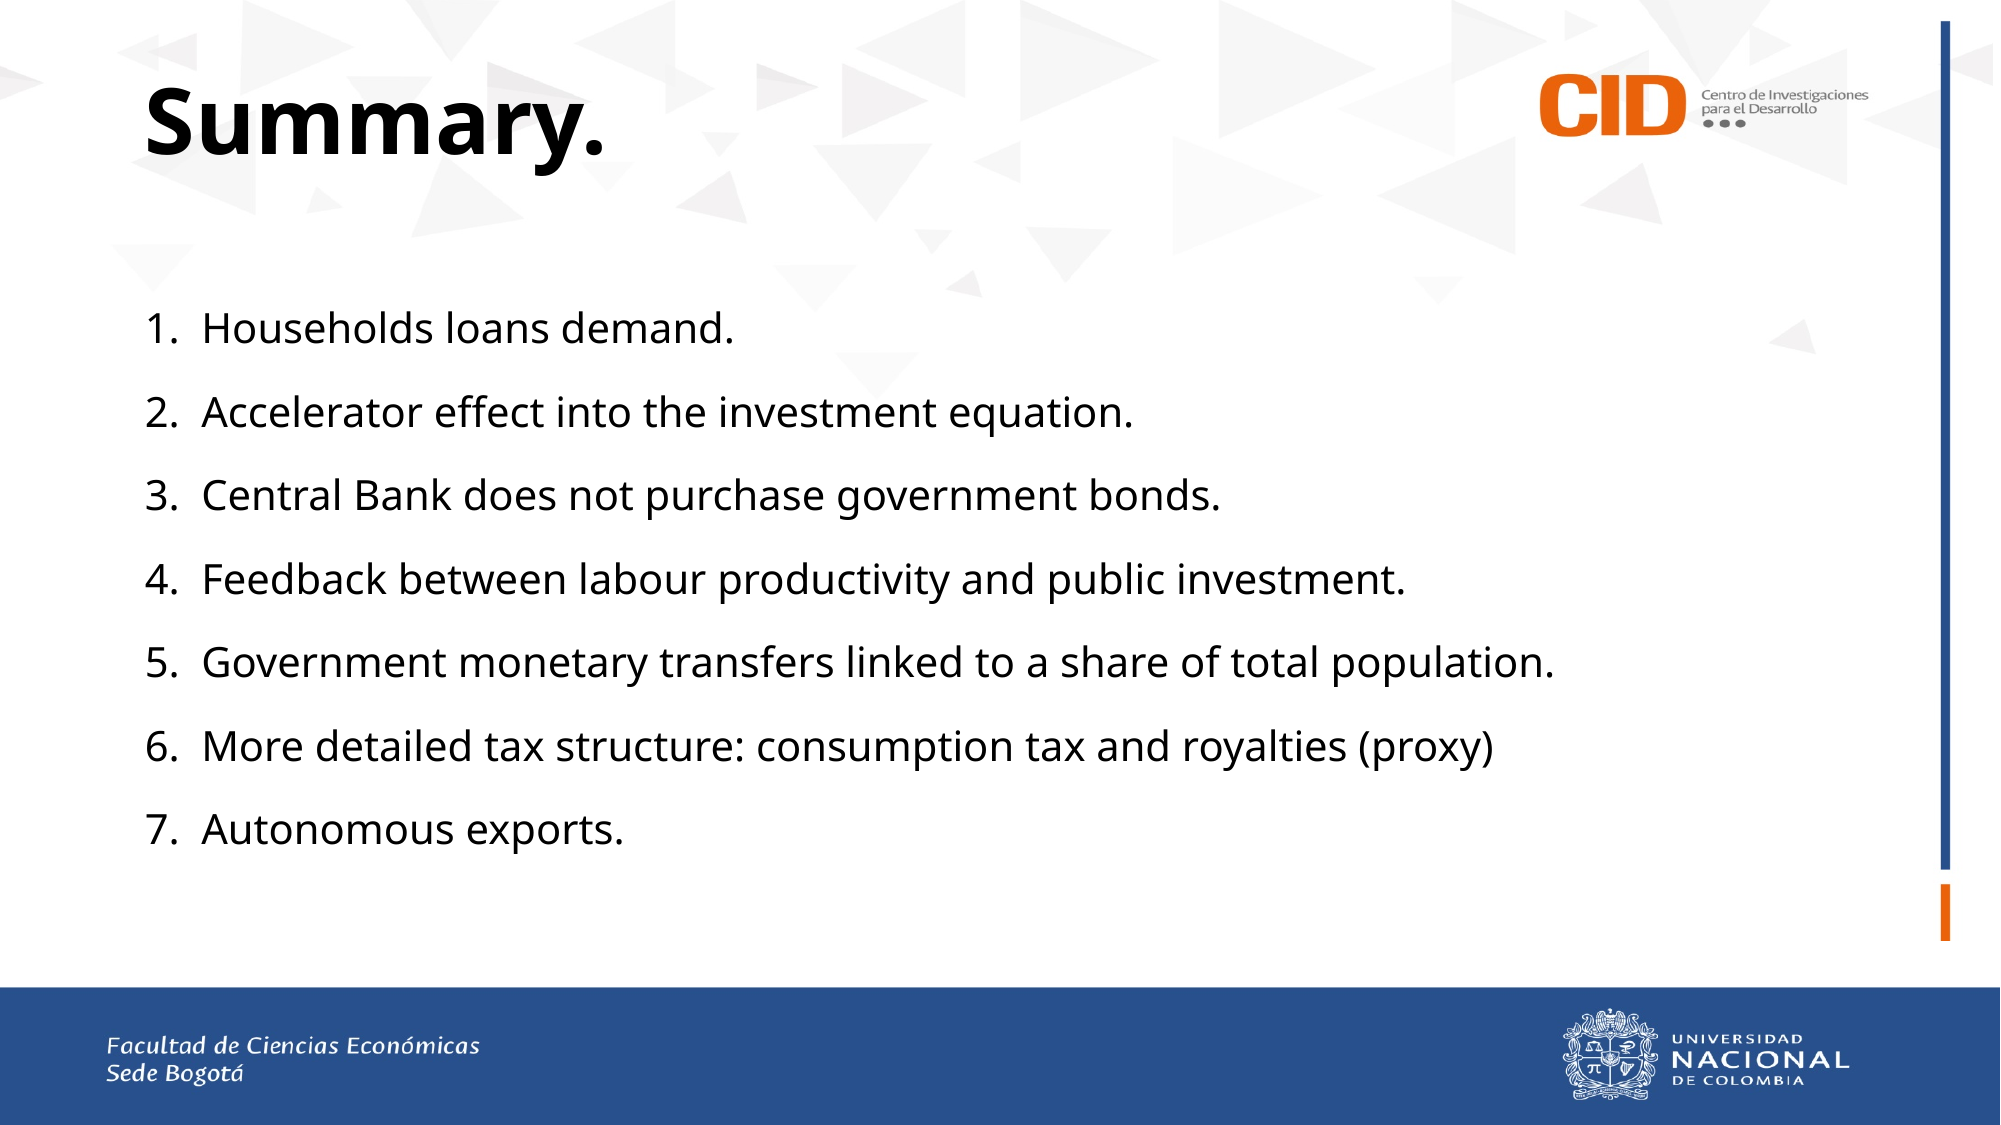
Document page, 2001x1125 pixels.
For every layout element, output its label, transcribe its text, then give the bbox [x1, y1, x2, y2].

picture [0, 0, 1993, 941]
picture [0, 985, 2000, 1125]
title Summary. [129, 37, 1393, 198]
list Households loans demand. Accelerator effect into the investment equation. Central Bank does not purchase government bonds. Feedback between labour productivity and public investment. Government monetary transfers linked to a share of total population. More detailed tax structure: consumption tax and royalties (proxy) Autonomous exports. [129, 269, 1738, 886]
